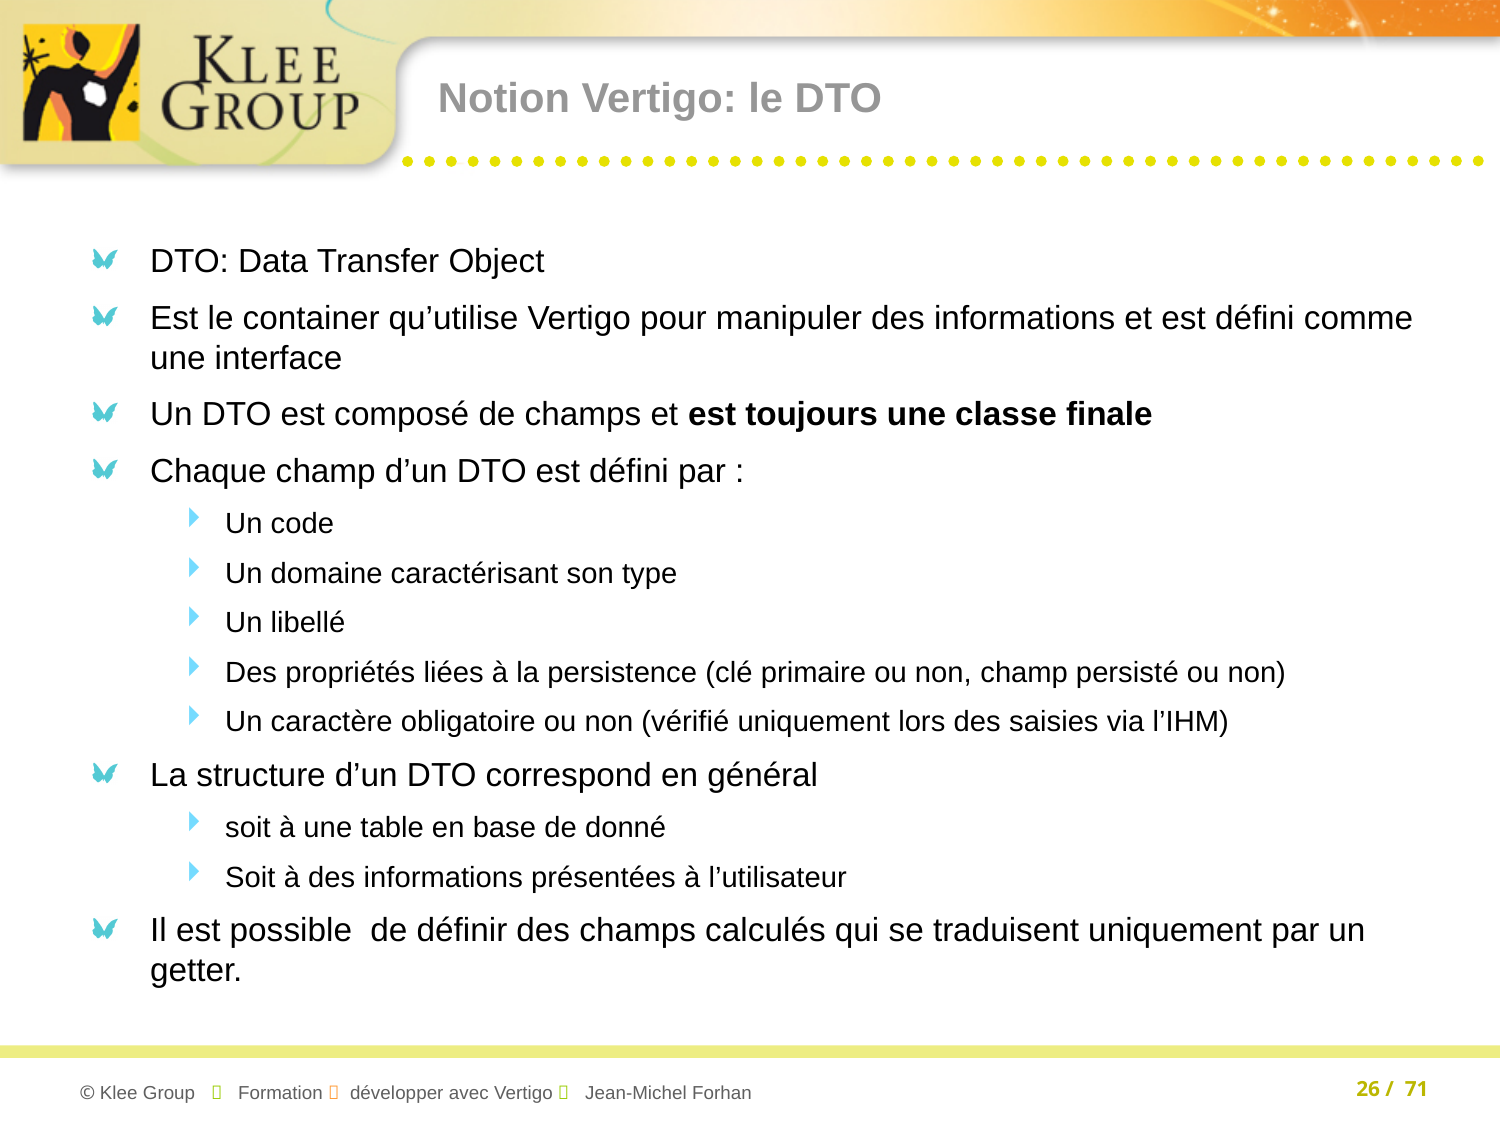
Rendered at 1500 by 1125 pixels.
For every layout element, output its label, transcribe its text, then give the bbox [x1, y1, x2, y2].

picture [91, 247, 118, 271]
picture [91, 916, 118, 941]
picture [91, 304, 118, 328]
picture [91, 761, 118, 785]
picture [91, 400, 118, 424]
list DTO: Data Transfer Object Est le container qu’utilise Vertigo pour manipuler des informations et est défini comme une interface Un DTO est composé de champs et est toujours une classe finale Chaque champ d’un DTO est défini par : Un code Un domaine caractérisant son type Un libellé Des propriétés liées à la persistence (clé primaire ou non, champ persisté ou non) Un caractère obligatoire ou non (vérifié uniquement lors des saisies via l’IHM) La structure d’un DTO correspond en général soit à une table en base de donné Soit à des informations présentées à l’utilisateur Il est possible de définir des champs calculés qui se traduisent uniquement par un getter. [76, 231, 1449, 1036]
picture [0, 0, 1500, 185]
picture [91, 457, 118, 481]
title Notion Vertigo: le DTO [422, 36, 1200, 154]
